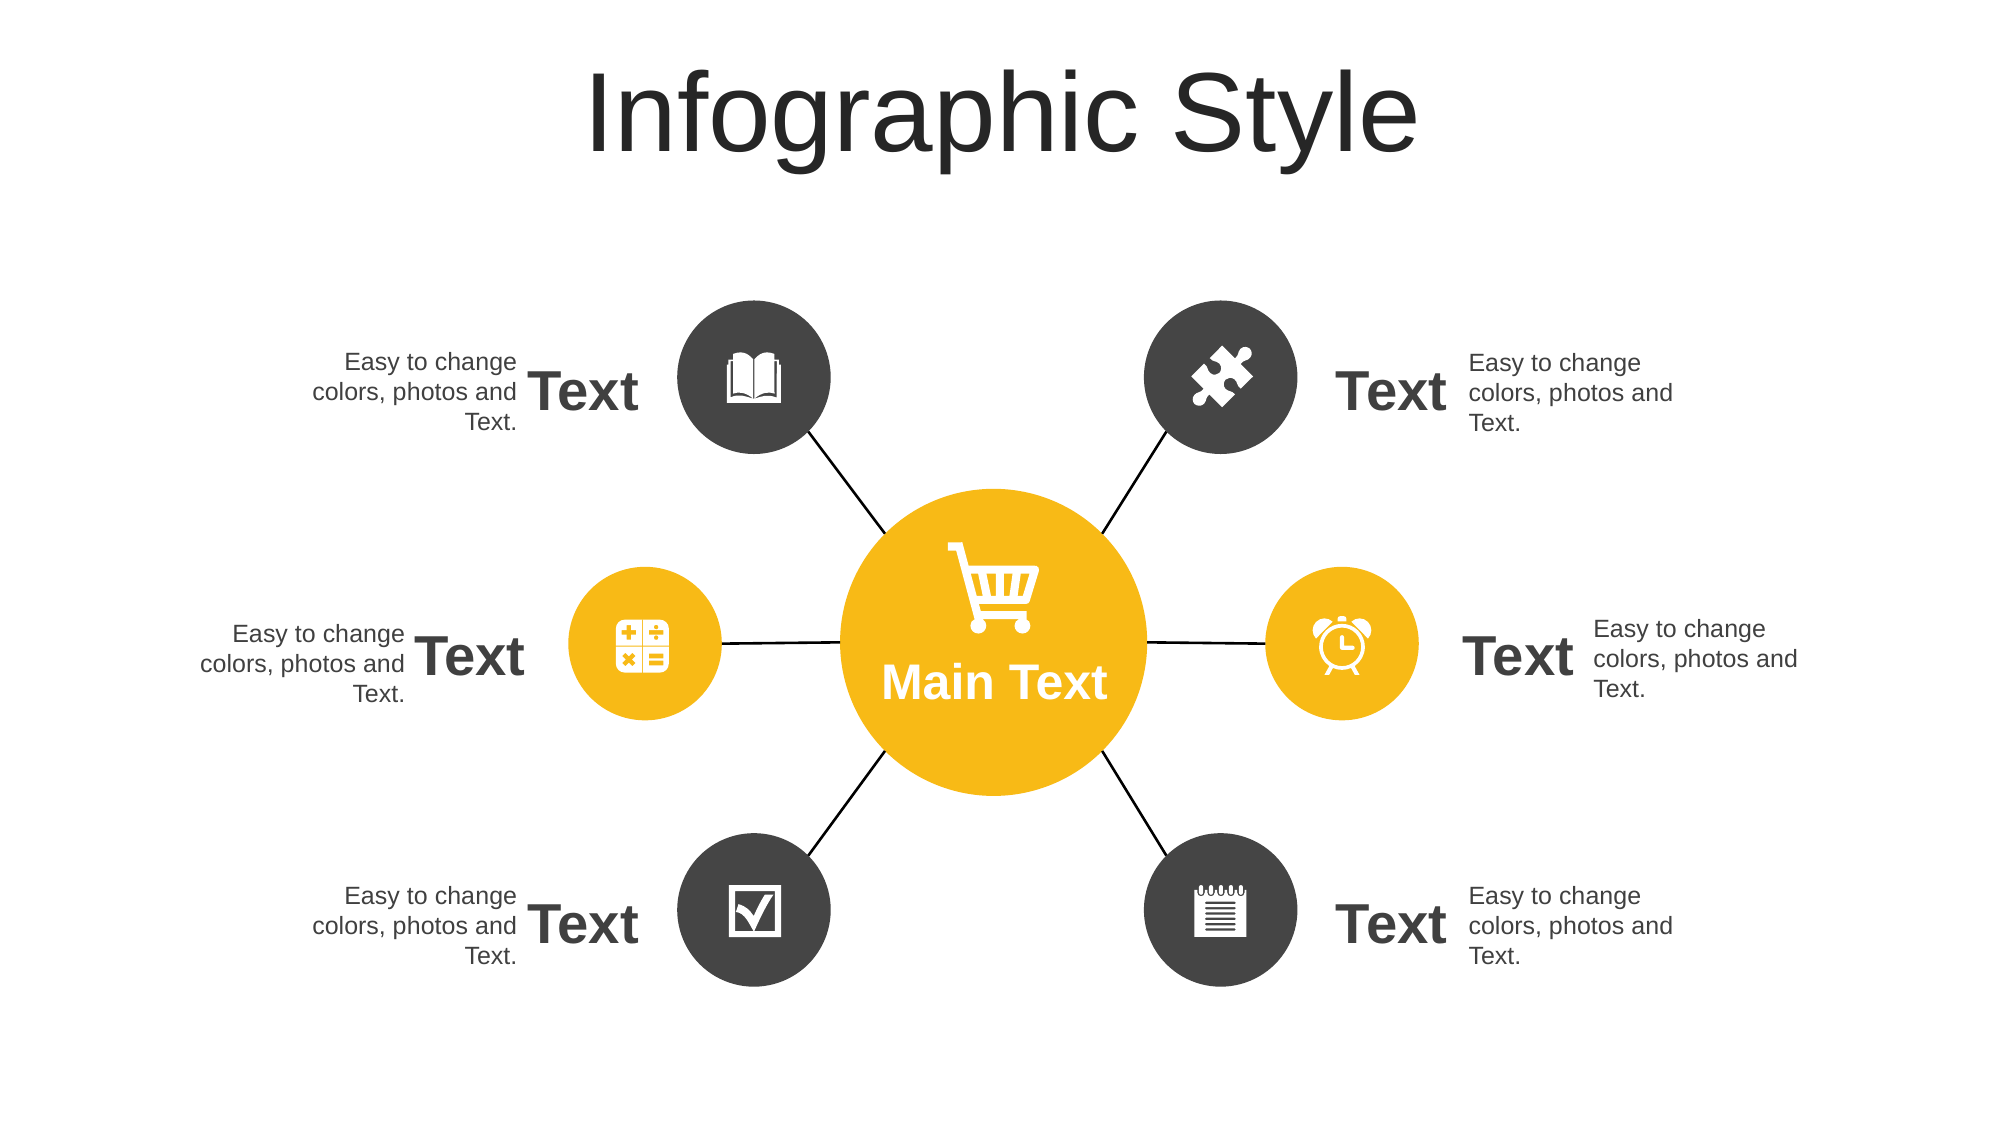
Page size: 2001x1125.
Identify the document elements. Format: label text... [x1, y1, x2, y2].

text_box [725, 351, 782, 405]
text_box Easy to change colors, photos and Text. [253, 338, 533, 444]
text_box [1264, 565, 1420, 722]
text_box Text [533, 879, 654, 962]
text_box Text [421, 612, 541, 695]
text_box Text [1321, 879, 1453, 962]
text_box [946, 540, 1041, 635]
text_box [1193, 883, 1248, 938]
text_box Text [1321, 347, 1453, 430]
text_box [1102, 431, 1167, 534]
text_box Easy to change colors, photos and Text. [141, 610, 421, 715]
list Infographic Style [53, 55, 1952, 175]
text_box Easy to change colors, photos and Text. [1453, 339, 1733, 444]
text_box [1311, 615, 1373, 676]
text_box Easy to change colors, photos and Text. [1578, 605, 1858, 711]
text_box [1102, 750, 1167, 856]
text_box Text [533, 347, 654, 430]
text_box [676, 299, 832, 456]
text_box [1142, 832, 1299, 988]
text_box [858, 717, 1130, 797]
text_box Text [1448, 612, 1578, 695]
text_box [808, 431, 885, 534]
text_box [1142, 299, 1299, 456]
text_box [567, 565, 723, 722]
text_box Easy to change colors, photos and Text. [1453, 872, 1733, 977]
text_box [839, 487, 1149, 682]
text_box [614, 618, 670, 674]
text_box [676, 832, 832, 988]
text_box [808, 750, 885, 856]
text_box Main Text [844, 641, 1145, 717]
text_box Easy to change colors, photos and Text. [253, 872, 533, 977]
text_box [728, 884, 782, 938]
text_box [1189, 344, 1255, 409]
